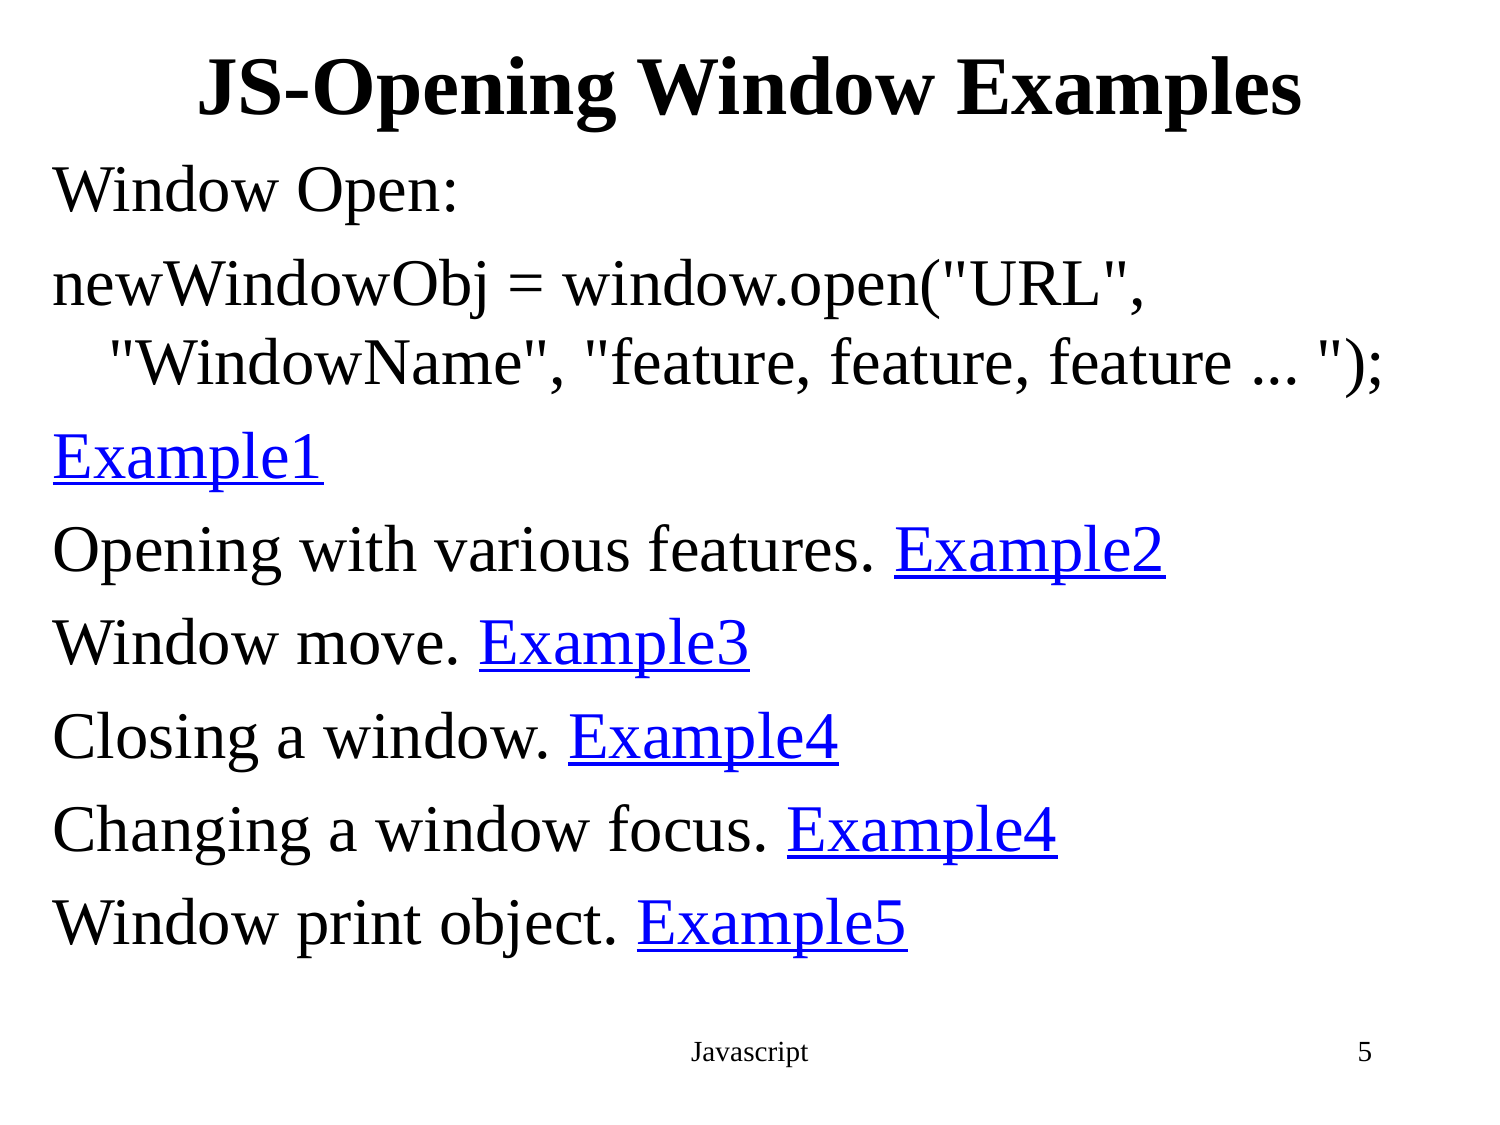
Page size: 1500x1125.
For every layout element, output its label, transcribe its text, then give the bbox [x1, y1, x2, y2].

title JS-Opening Window Examples [112, 0, 1388, 137]
slide_number 5 [1074, 1024, 1388, 1101]
list Window Open: newWindowObj = window.open("URL", "WindowName", "feature, feature, feature ... "); Example1 Opening with various features. Example2 Window move. Example3 Closing a window. Example4 Changing a window focus. Example4 Window print object. Example5 [37, 137, 1463, 1001]
footer Javascript [512, 1024, 988, 1101]
